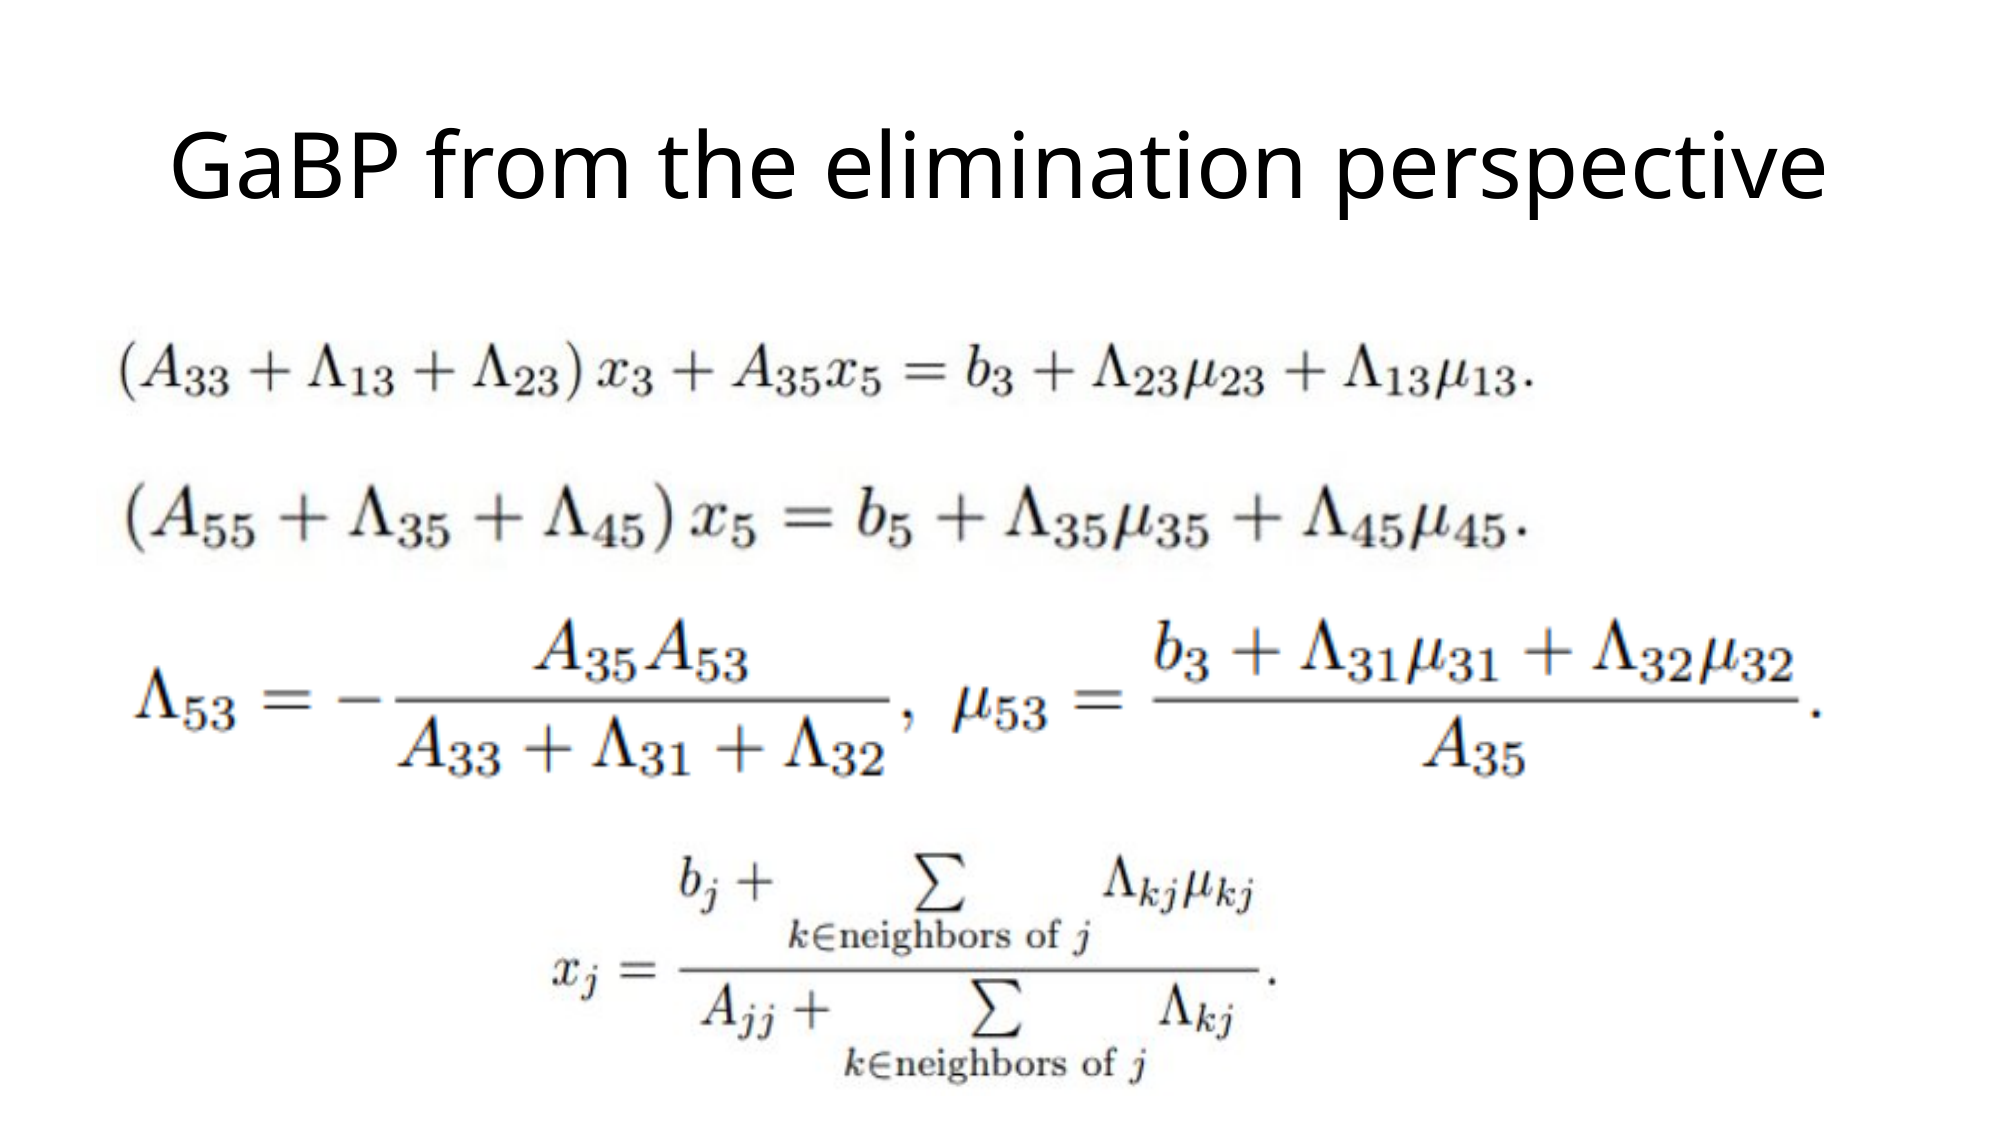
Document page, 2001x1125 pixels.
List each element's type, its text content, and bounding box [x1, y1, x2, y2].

picture [96, 451, 1862, 828]
title GaBP from the elimination perspective [137, 59, 1863, 278]
picture [96, 311, 1558, 420]
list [531, 828, 1278, 1096]
